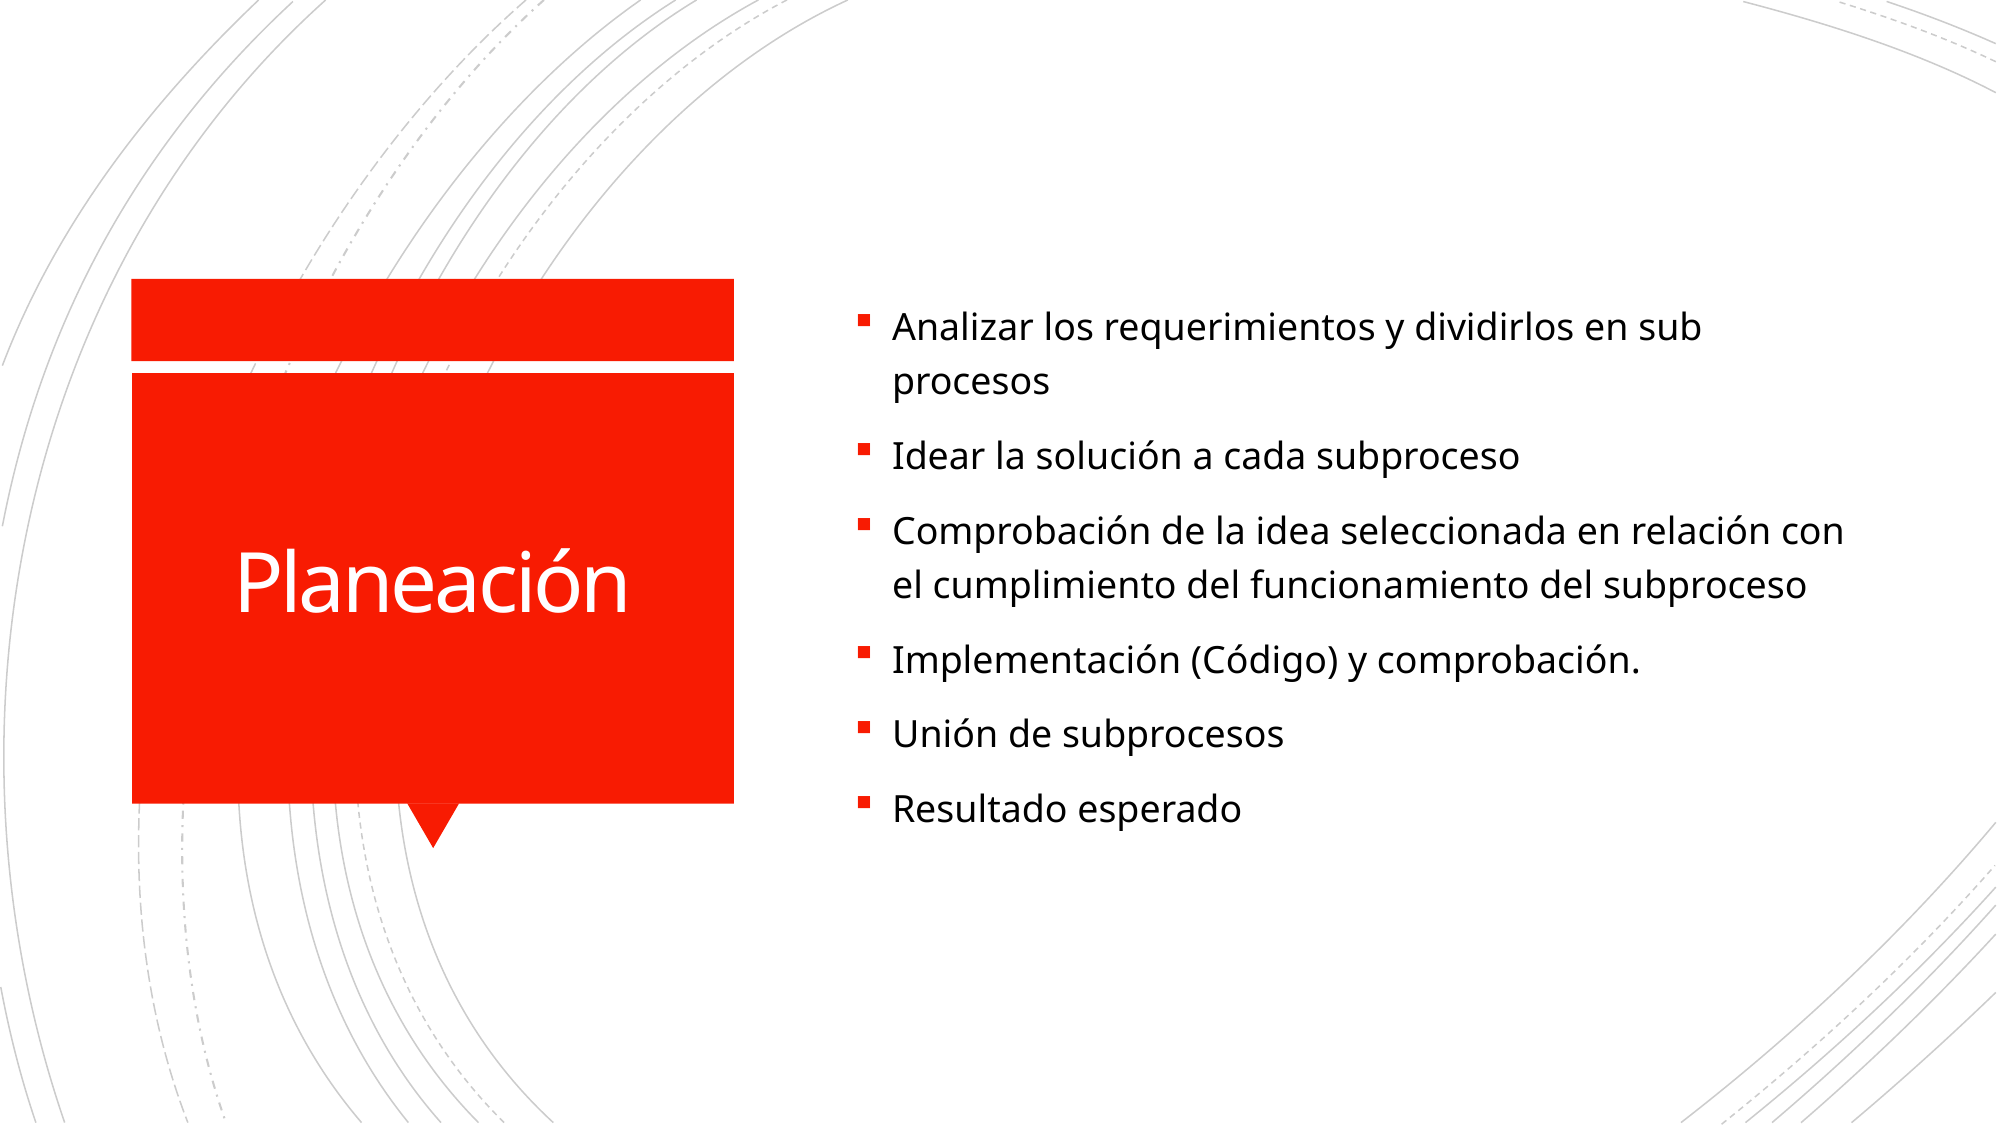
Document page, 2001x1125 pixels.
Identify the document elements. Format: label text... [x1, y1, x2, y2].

title Planeación [145, 385, 720, 789]
list Analizar los requerimientos y dividirlos en sub procesos Idear la solución a cada subproceso Comprobación de la idea seleccionada en relación con el cumplimiento del funcionamiento del subproceso Implementación (Código) y comprobación. Unión de subprocesos Resultado esperado [839, 131, 1871, 993]
